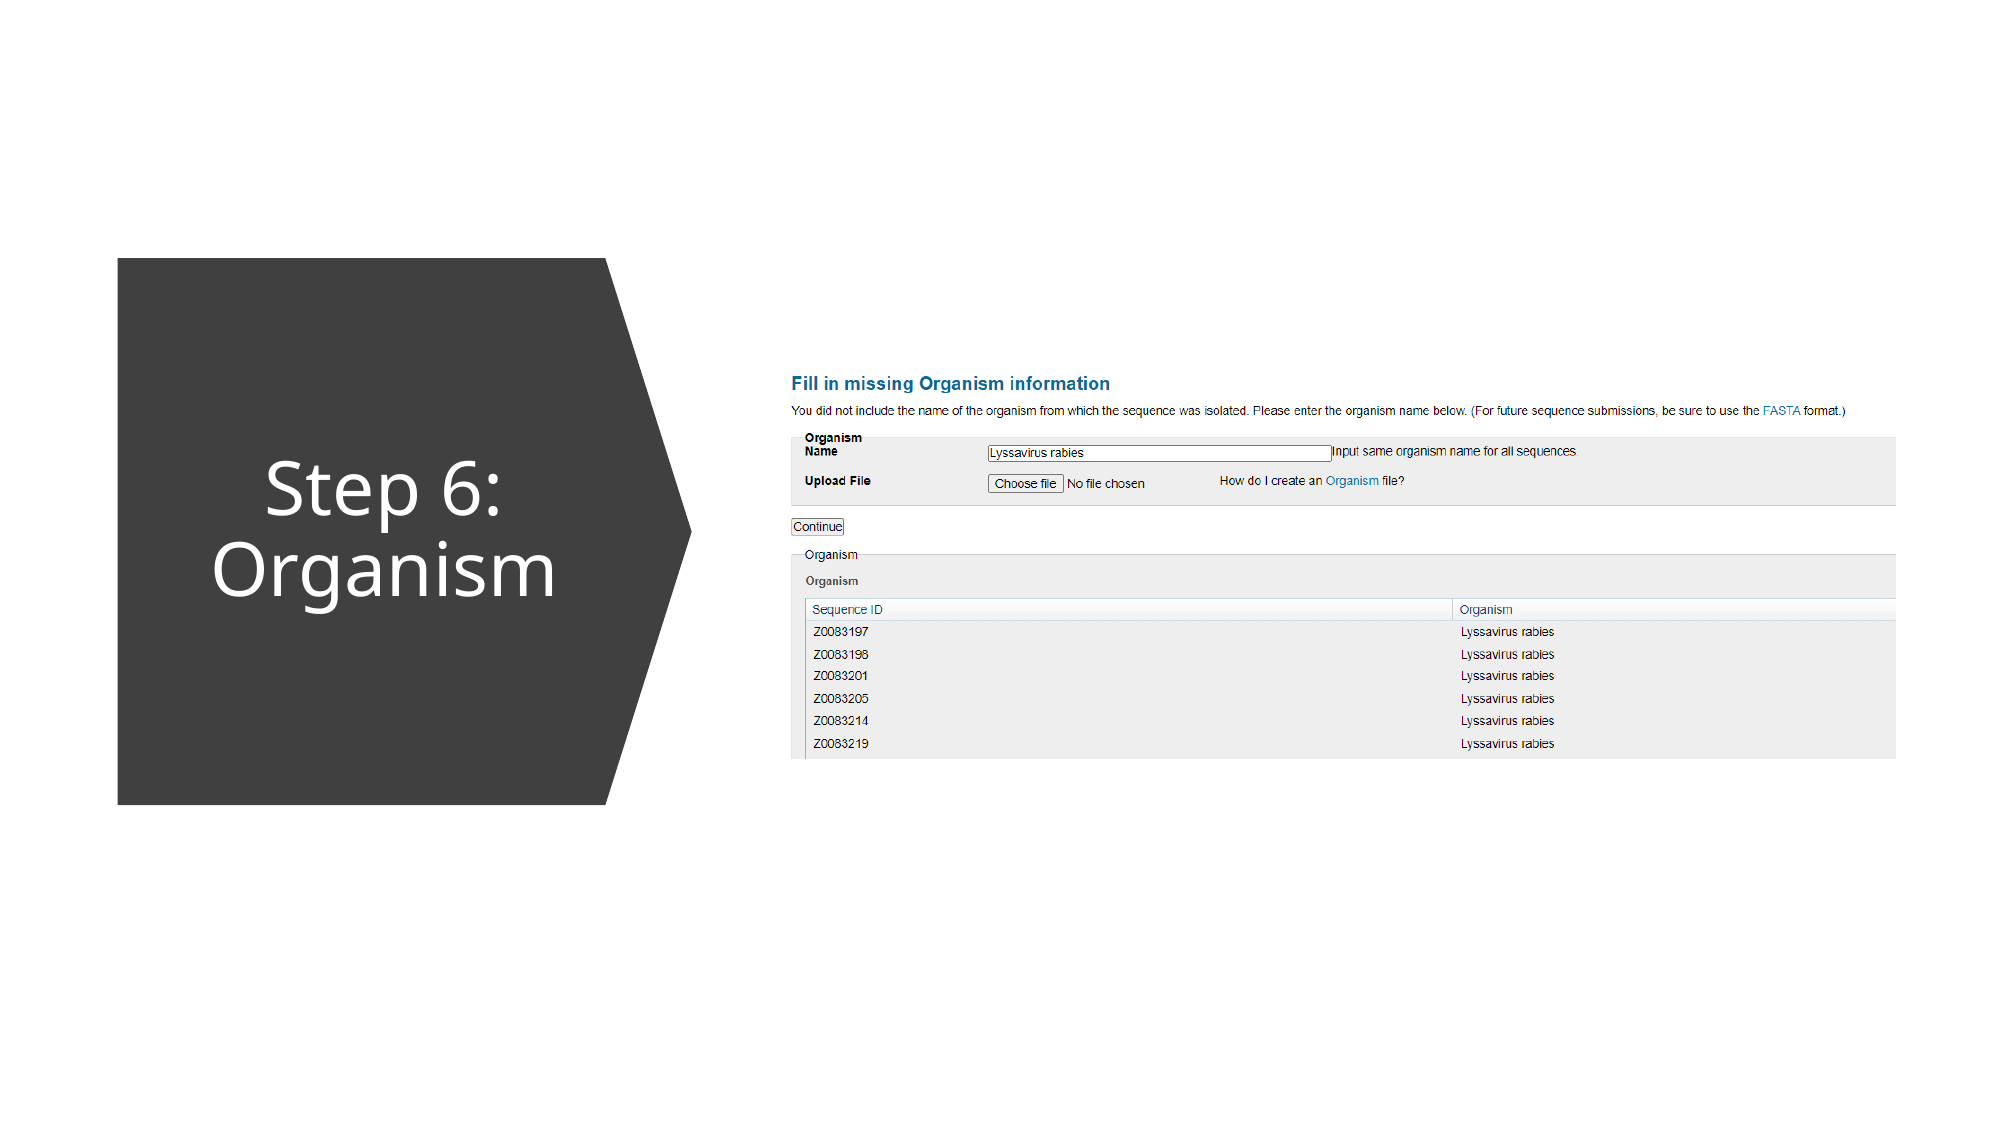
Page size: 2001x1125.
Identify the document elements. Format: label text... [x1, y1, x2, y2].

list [783, 366, 1896, 759]
text_box [116, 257, 693, 807]
title Step 6: Organism [168, 322, 601, 741]
